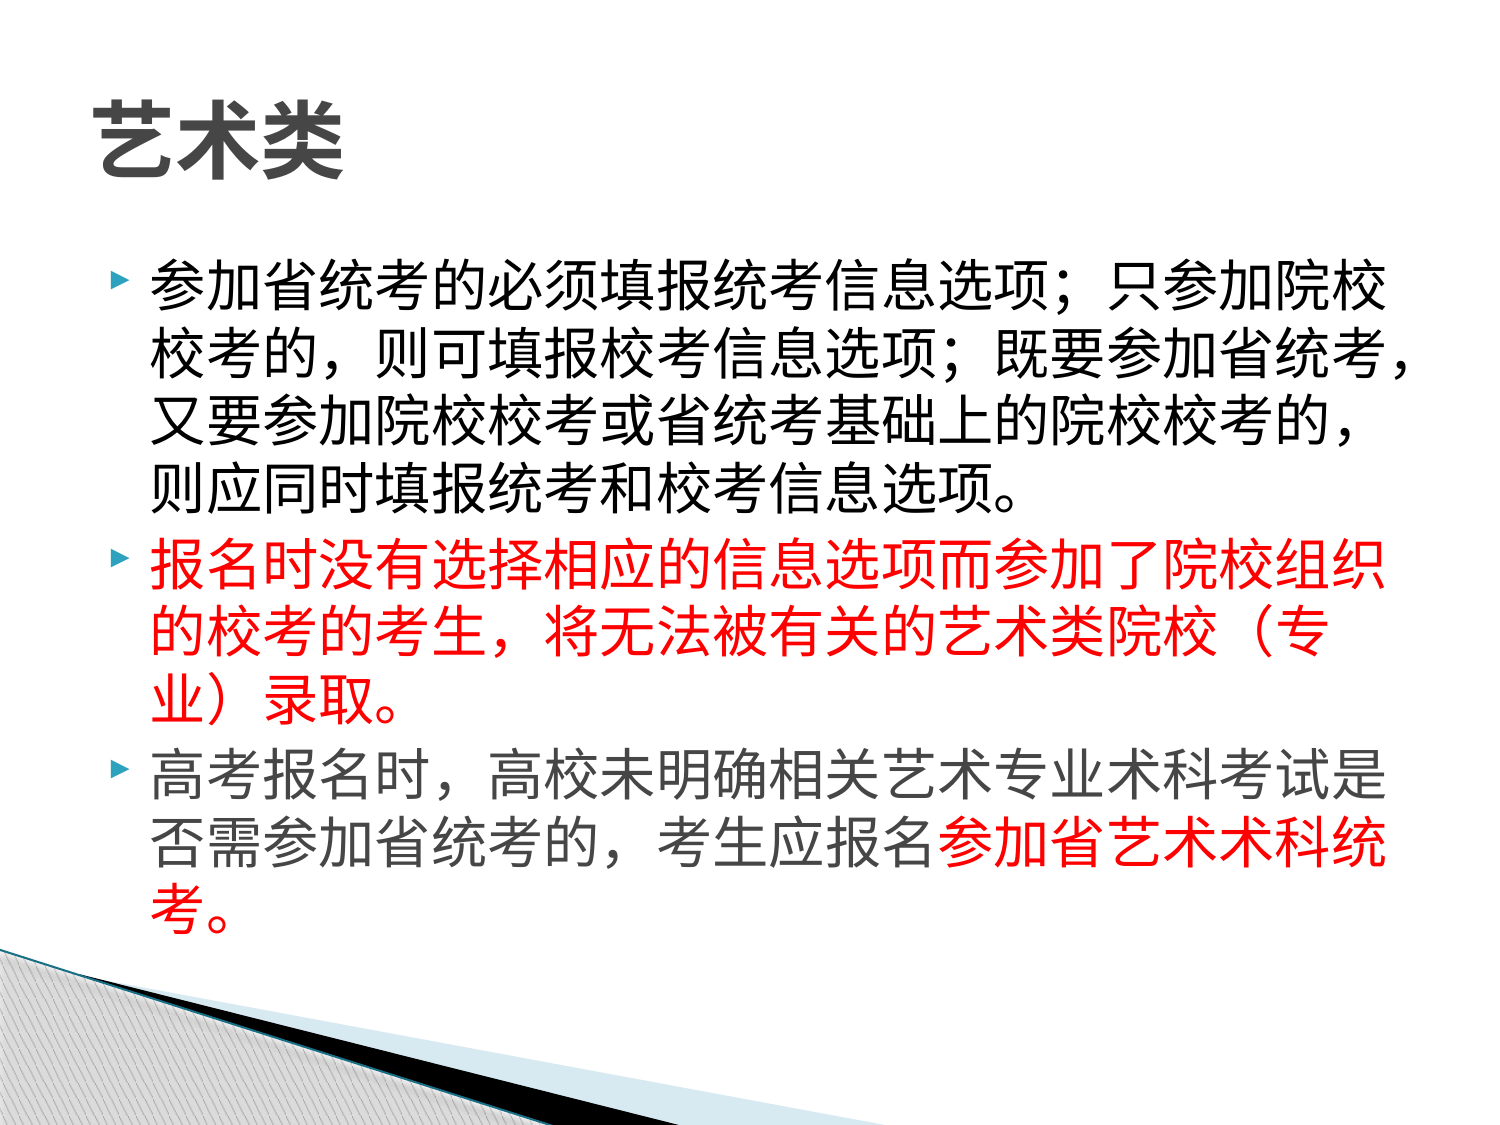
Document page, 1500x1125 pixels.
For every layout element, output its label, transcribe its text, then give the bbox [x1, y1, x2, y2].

list 参加省统考的必须填报统考信息选项；只参加院校校考的，则可填报校考信息选项；既要参加省统考，又要参加院校校考或省统考基础上的院校校考的，则应同时填报统考和校考信息选项。 报名时没有选择相应的信息选项而参加了院校组织的校考的考生，将无法被有关的艺术类院校（专业）录取。 高考报名时，高校未明确相关艺术专业术科考试是否需参加省统考的，考生应报名参加省艺术术科统考。 [75, 243, 1425, 986]
title 艺术类 [75, 45, 1425, 233]
